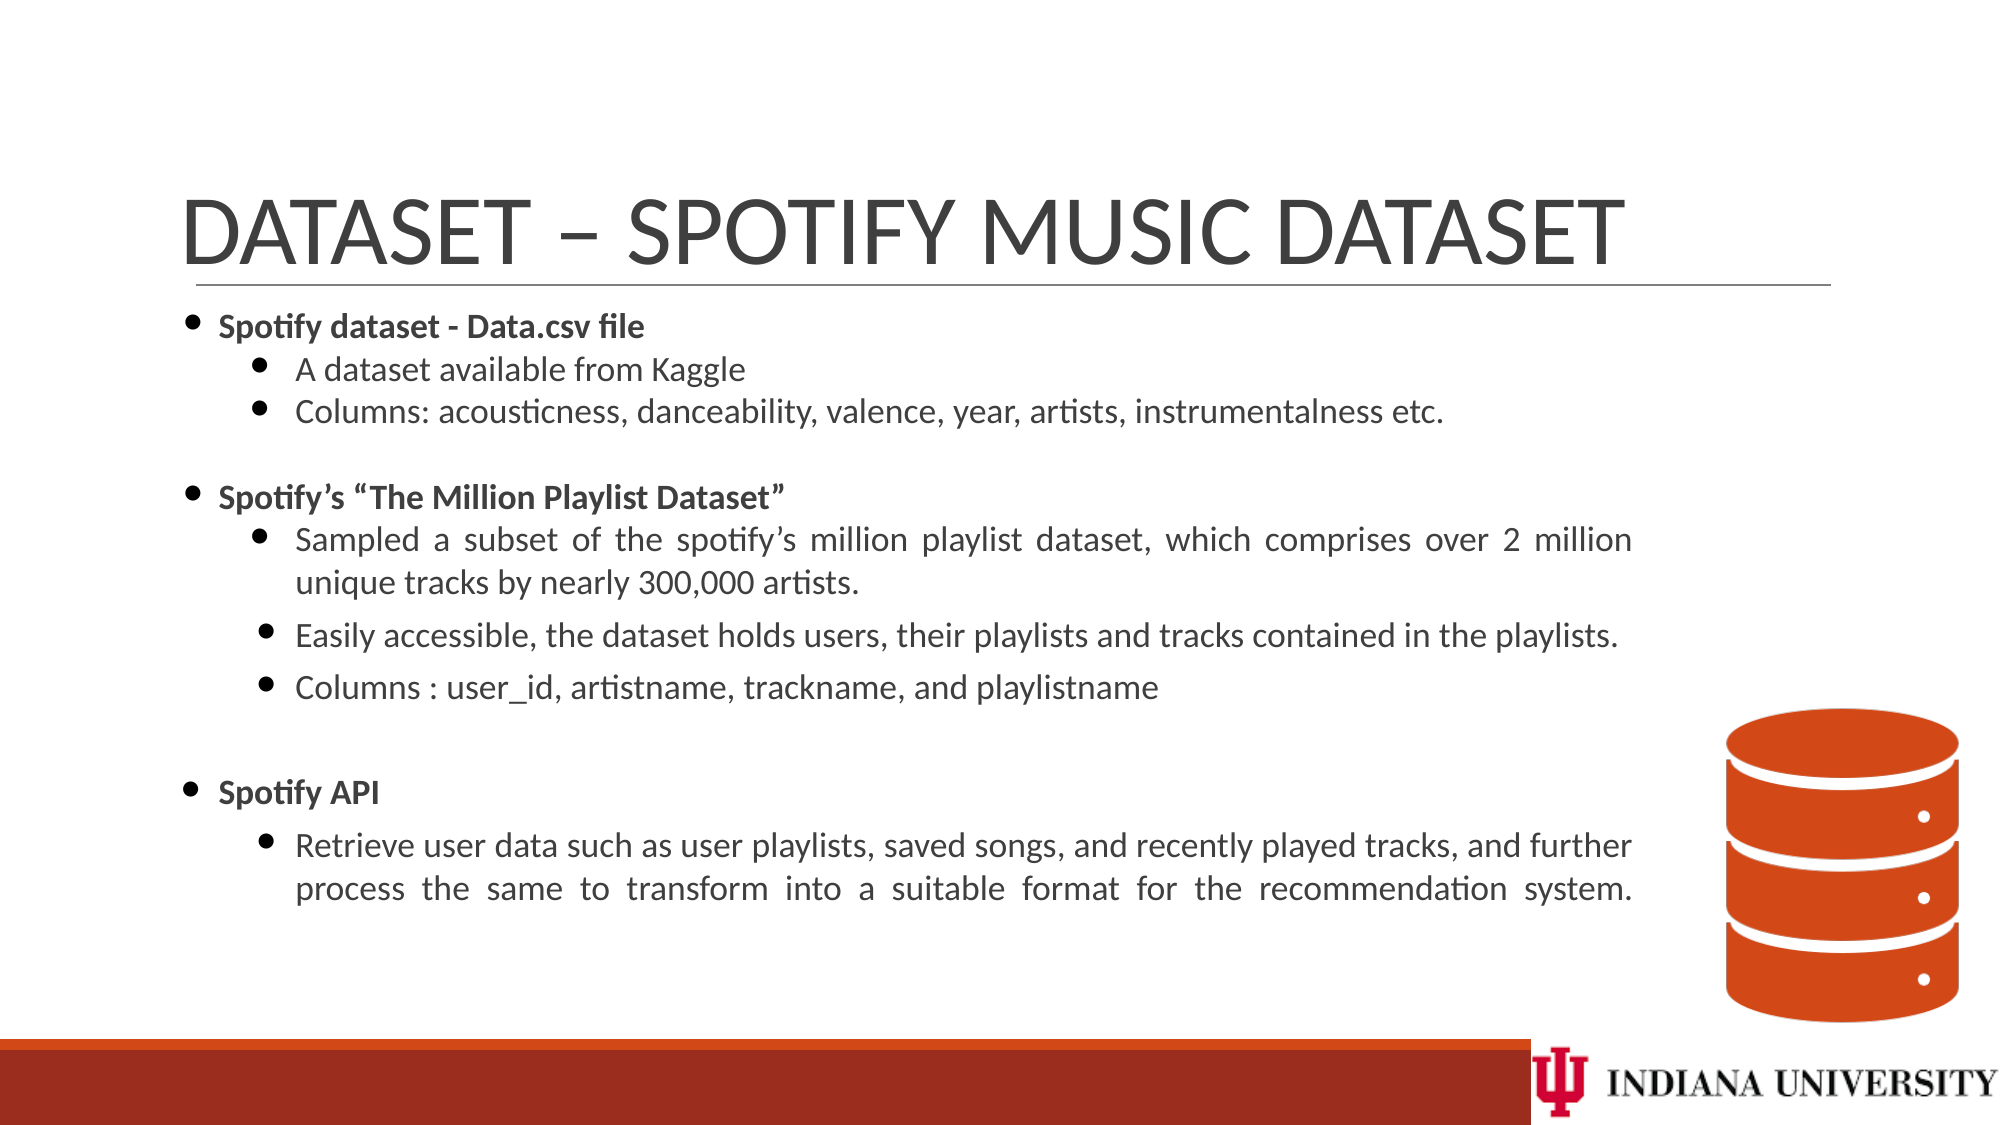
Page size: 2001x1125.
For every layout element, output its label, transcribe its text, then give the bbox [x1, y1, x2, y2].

picture [1530, 669, 2000, 1125]
list Spotify dataset - Data.csv file A dataset available from Kaggle Columns: acousticness, danceability, valence, year, artists, instrumentalness etc. Spotify’s “The Million Playlist Dataset” Sampled a subset of the spotify’s million playlist dataset, which comprises over 2 million unique tracks by nearly 300,000 artists. Easily accessible, the dataset holds users, their playlists and tracks contained in the playlists. Columns : user_id, artistname, trackname, and playlistname Spotify API Retrieve user data such as user playlists, saved songs, and recently played tracks, and further process the same to transform into a suitable format for the recommendation system. [180, 302, 1636, 963]
title DATASET – SPOTIFY MUSIC DATASET [180, 47, 1830, 285]
